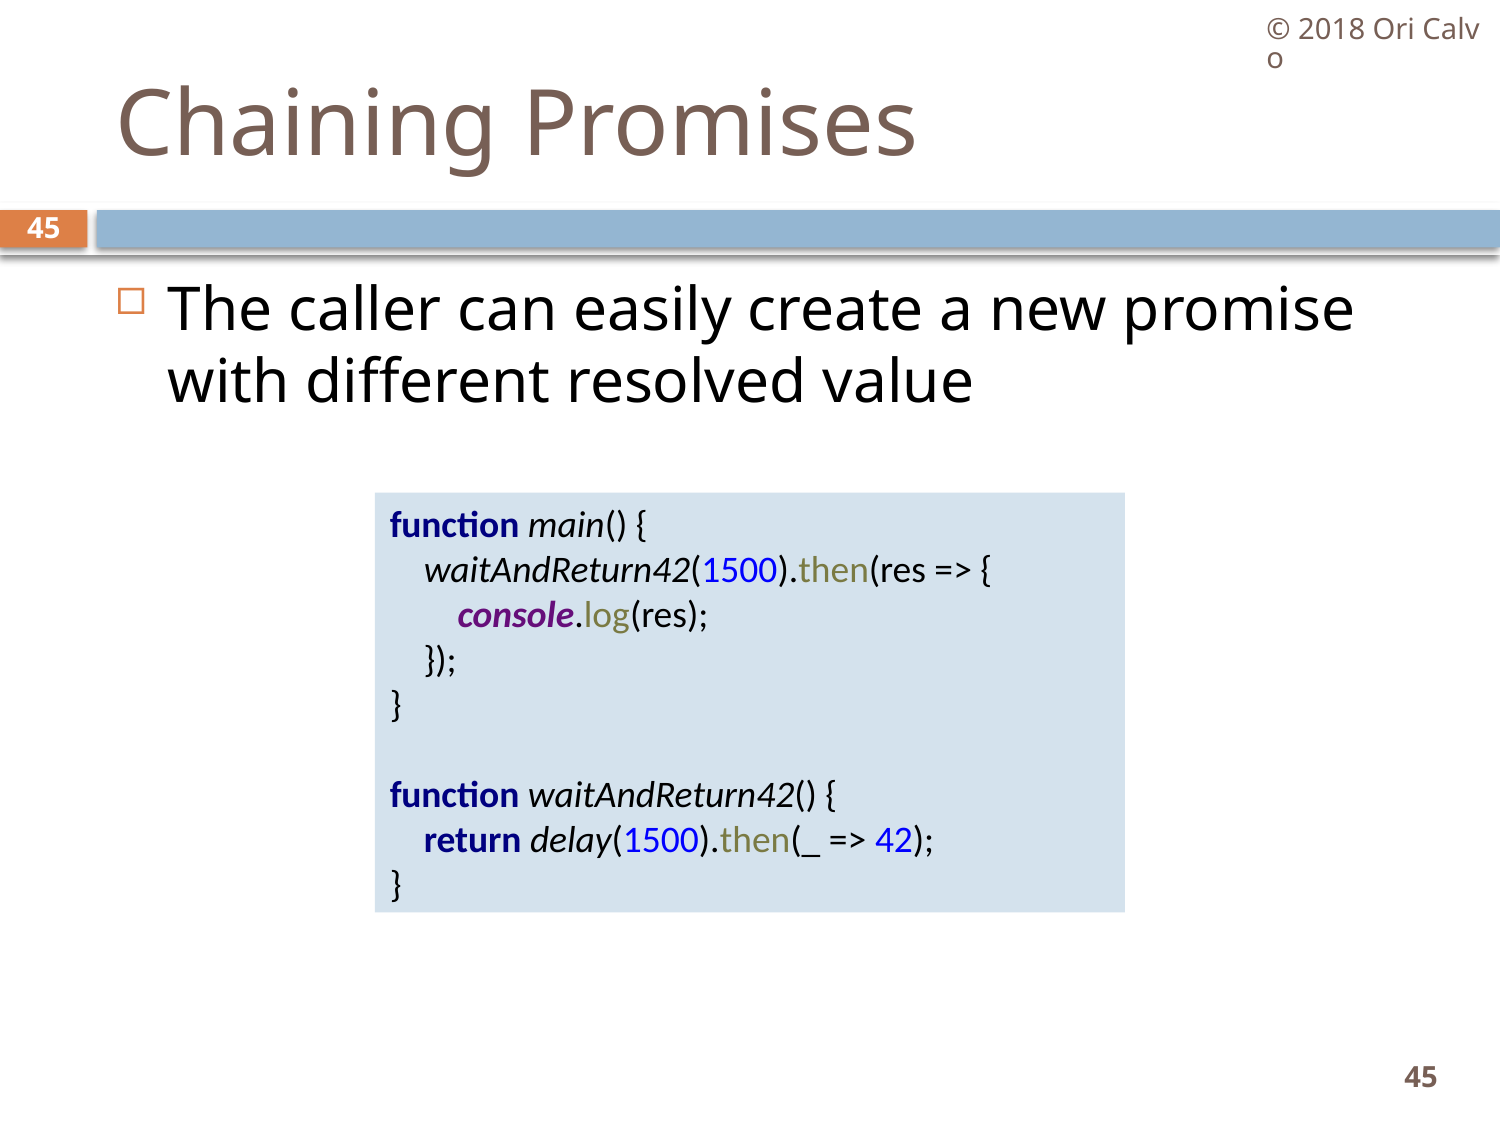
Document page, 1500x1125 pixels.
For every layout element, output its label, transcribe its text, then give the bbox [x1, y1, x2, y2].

title Chaining Promises [100, 37, 1438, 200]
list The caller can easily create a new promise with different resolved value [100, 262, 1438, 1000]
slide_number 45 [0, 208, 88, 249]
footer © 2018 Ori Calvo [1251, 0, 1500, 60]
text_box function main() { waitAndReturn42(1500).then(res => { console.log(res); }); } function waitAndReturn42() { return delay(1500).then(_ => 42); } [374, 492, 1125, 913]
